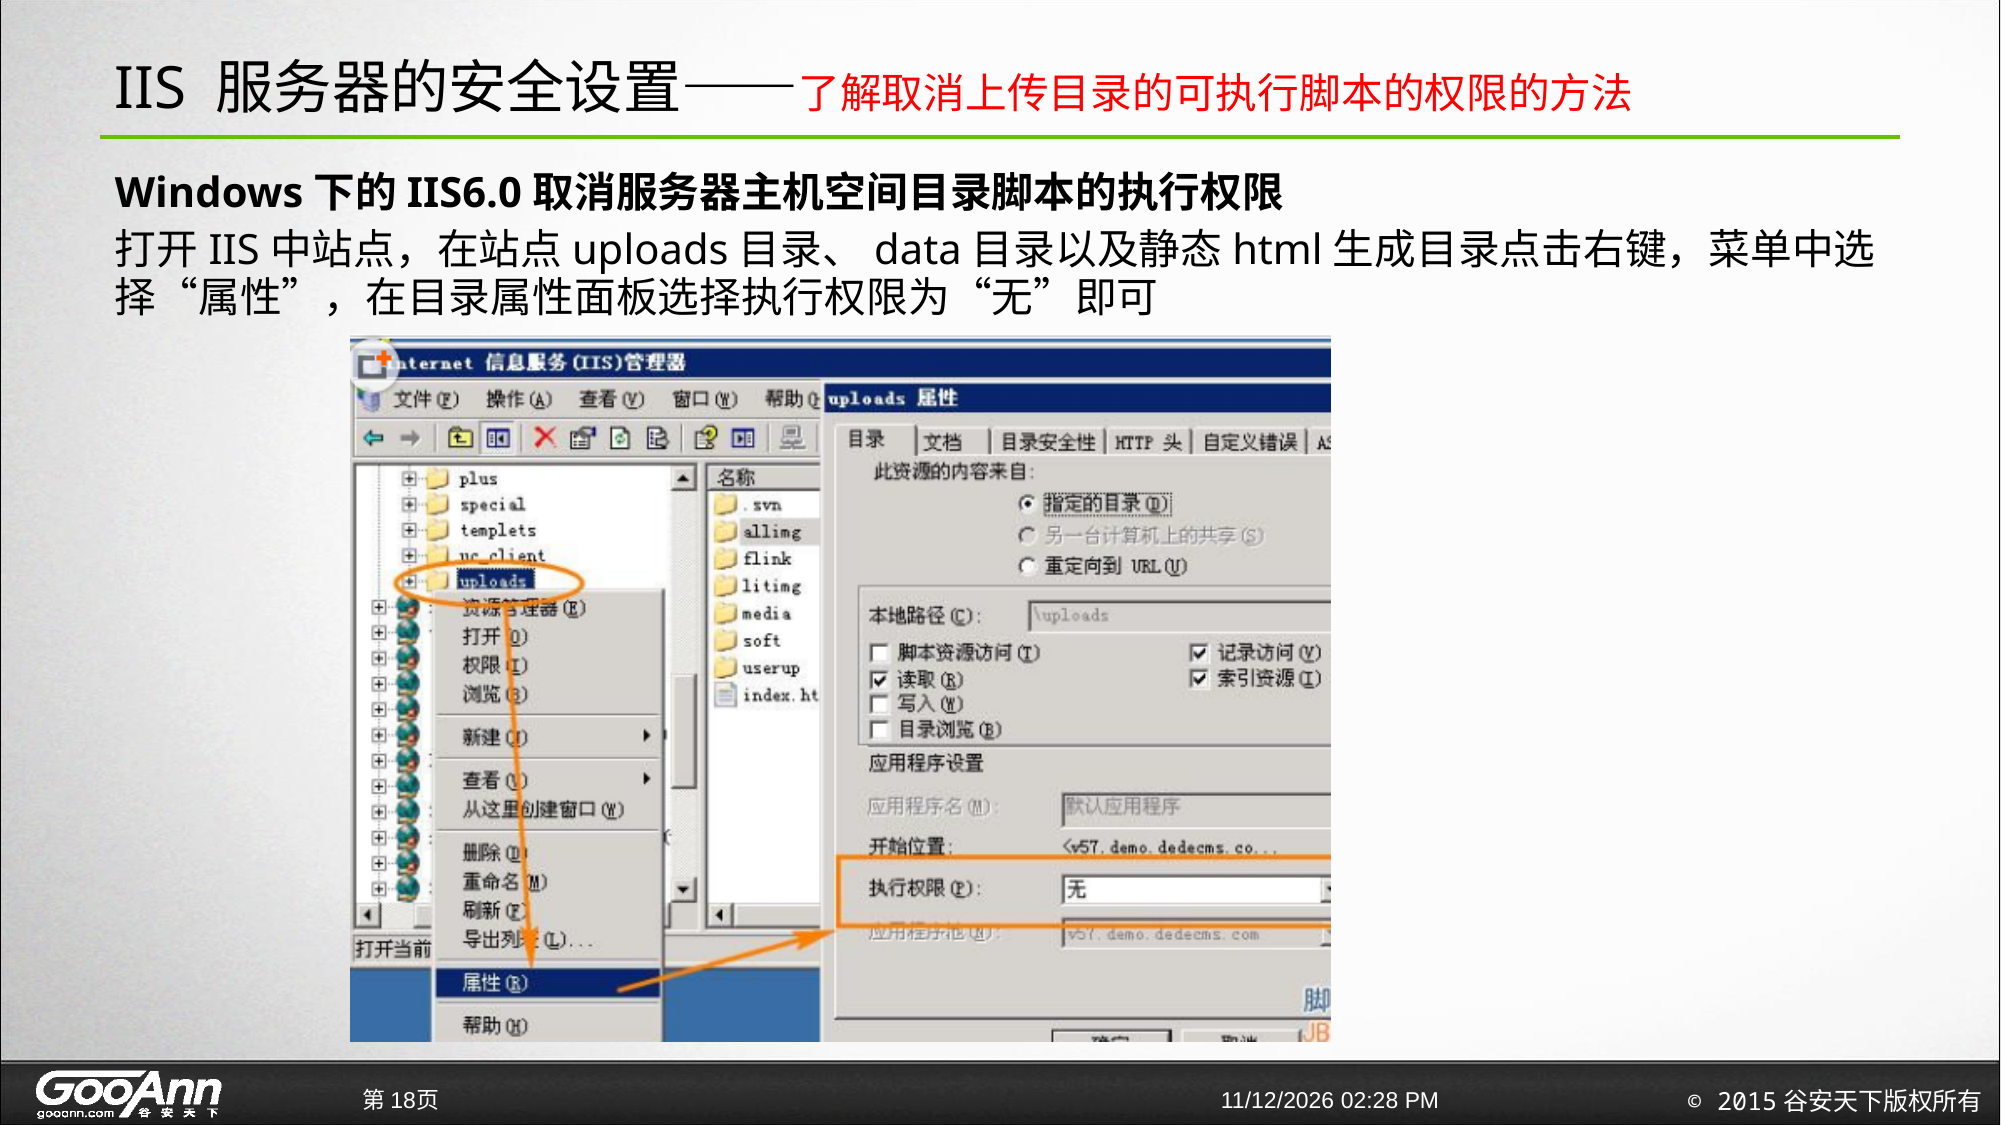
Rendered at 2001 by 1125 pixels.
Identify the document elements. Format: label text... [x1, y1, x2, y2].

picture [0, 0, 2001, 1125]
title IIS 服务器的安全设置——了解取消上传目录的可执行脚本的权限的方法 [99, 45, 1900, 126]
list Windows下的IIS6.0取消服务器主机空间目录脚本的执行权限 打开IIS中站点，在站点uploads目录、data目录以及静态html生成目录点击右键，菜单中选择“属性”，在目录属性面板选择执行权限为“无”即可 [99, 160, 1900, 814]
